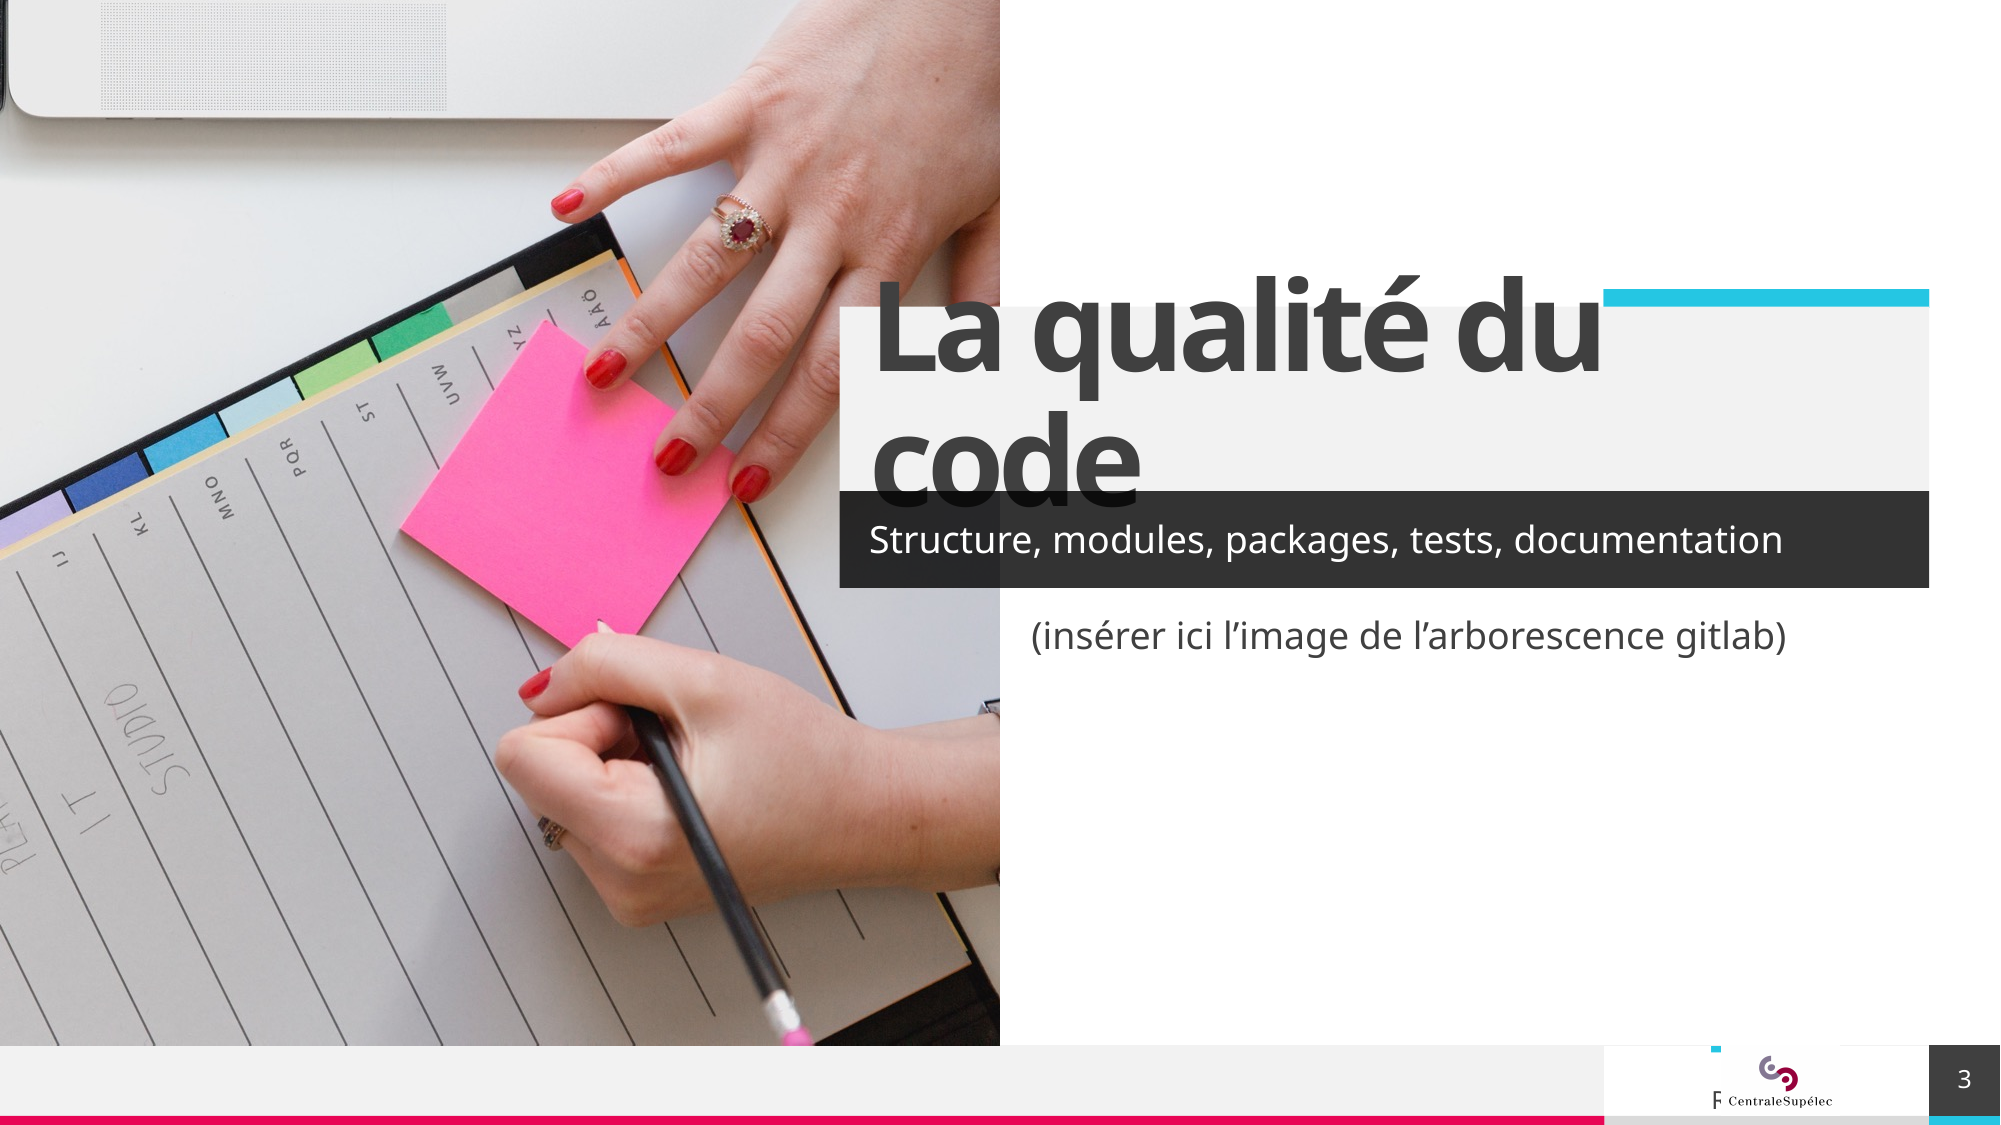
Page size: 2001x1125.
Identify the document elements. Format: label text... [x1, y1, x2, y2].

picture [0, 0, 1000, 1046]
picture [1721, 1045, 1840, 1116]
list (insérer ici l’image de l’arborescence gitlab) [1031, 617, 1930, 1016]
list Structure, modules, packages, tests, documentation [1000, 491, 1930, 588]
title La qualité du code [1000, 306, 1930, 491]
text_box [1603, 288, 1930, 306]
slide_number 3 [1929, 1045, 2000, 1116]
